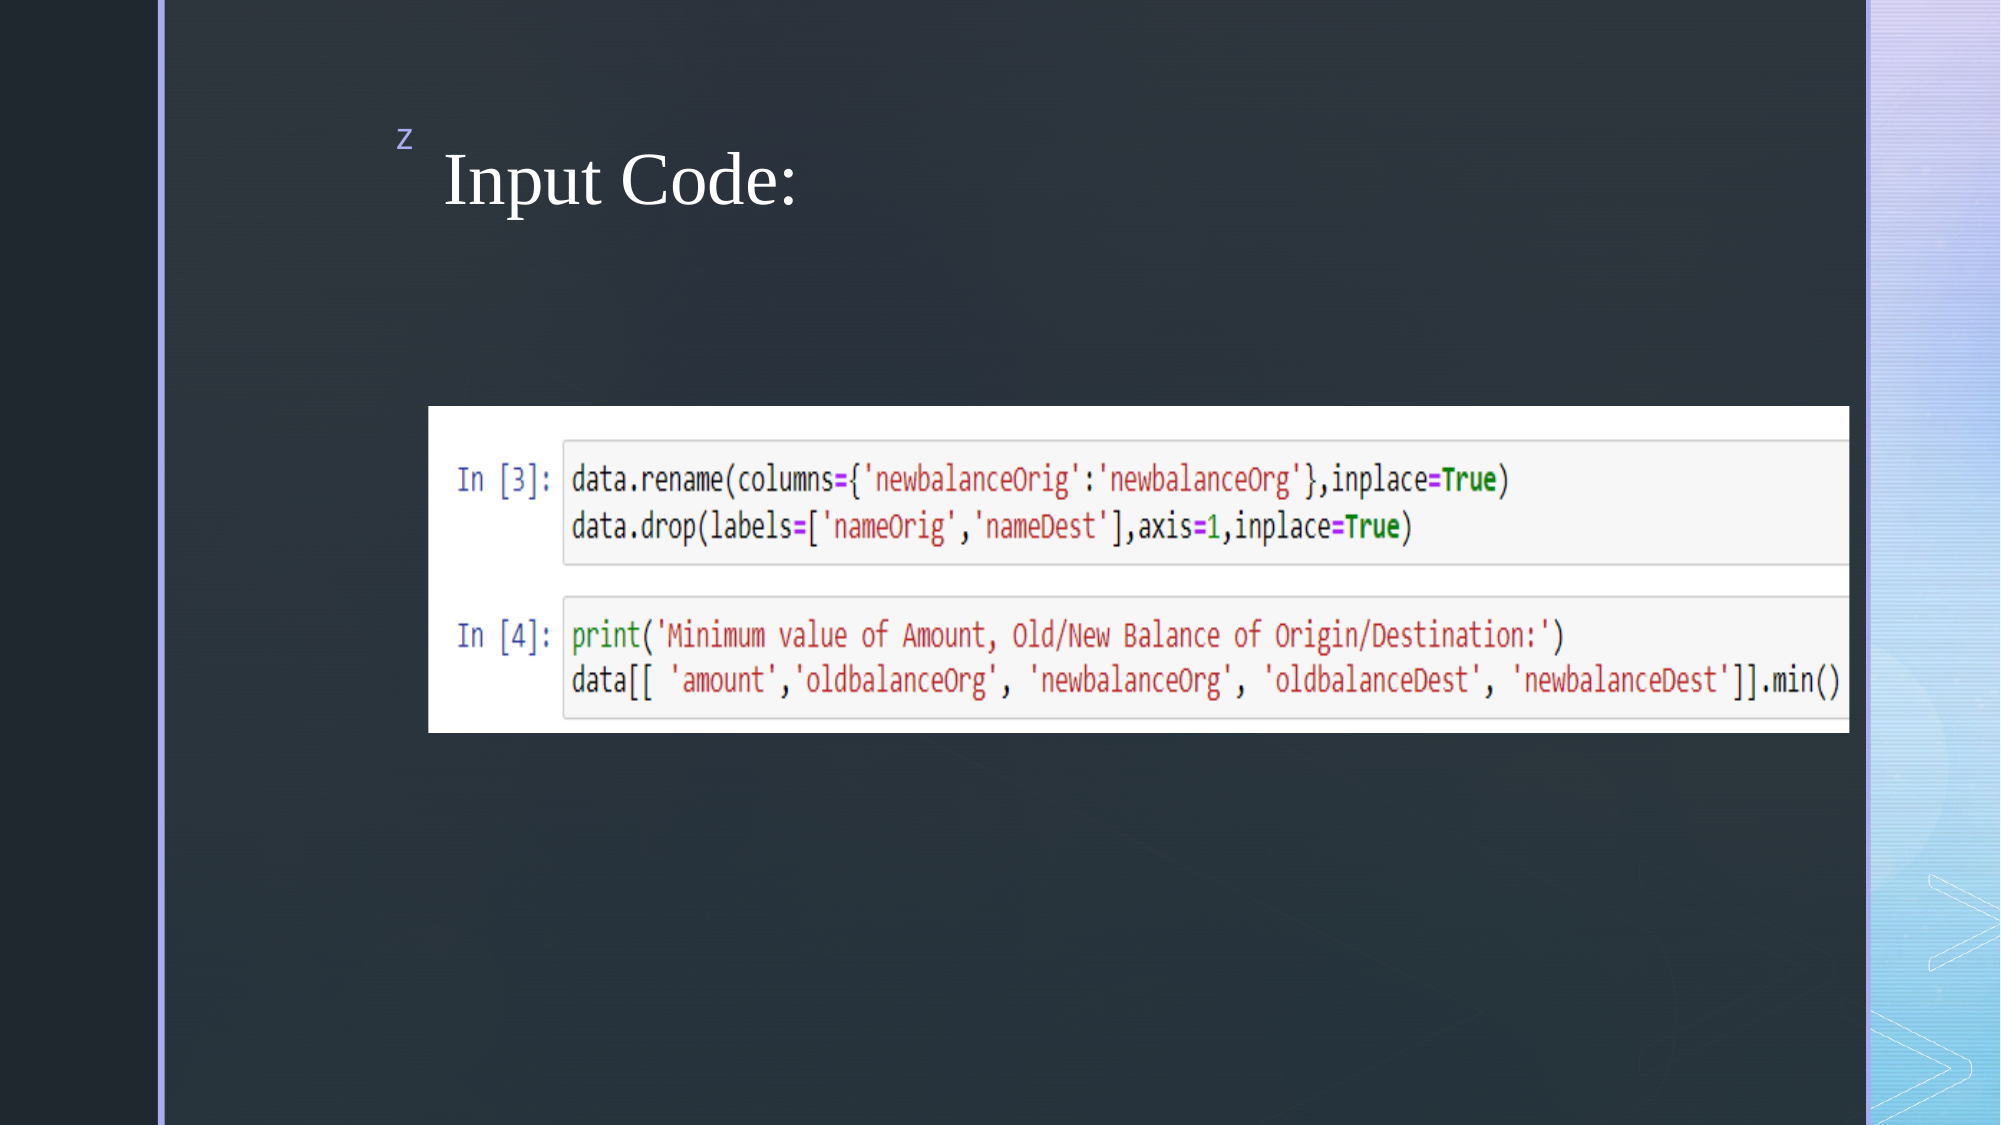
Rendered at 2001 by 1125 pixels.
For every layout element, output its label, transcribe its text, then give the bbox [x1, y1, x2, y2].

title Input Code: [428, 132, 1734, 310]
picture [1871, 0, 2001, 1125]
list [428, 405, 1850, 733]
